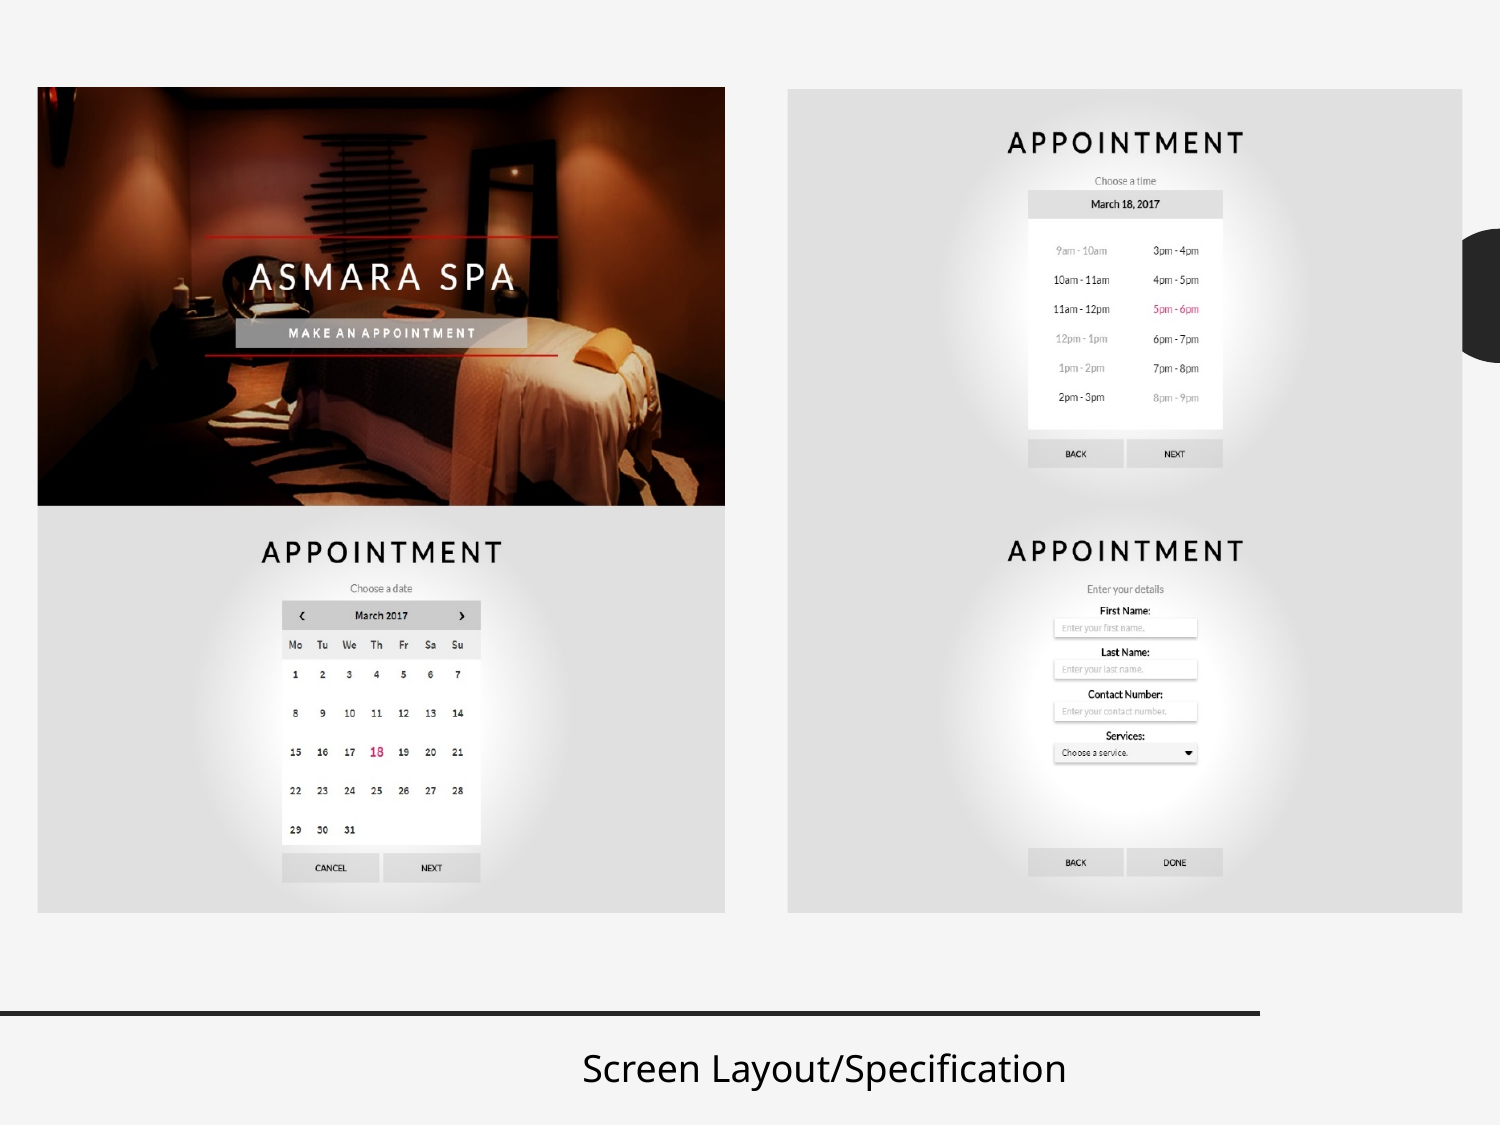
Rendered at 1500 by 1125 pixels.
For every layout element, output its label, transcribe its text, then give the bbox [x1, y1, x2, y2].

picture [37, 87, 725, 913]
text_box Screen Layout/Specification [362, 1037, 1288, 1098]
picture [787, 89, 1463, 913]
